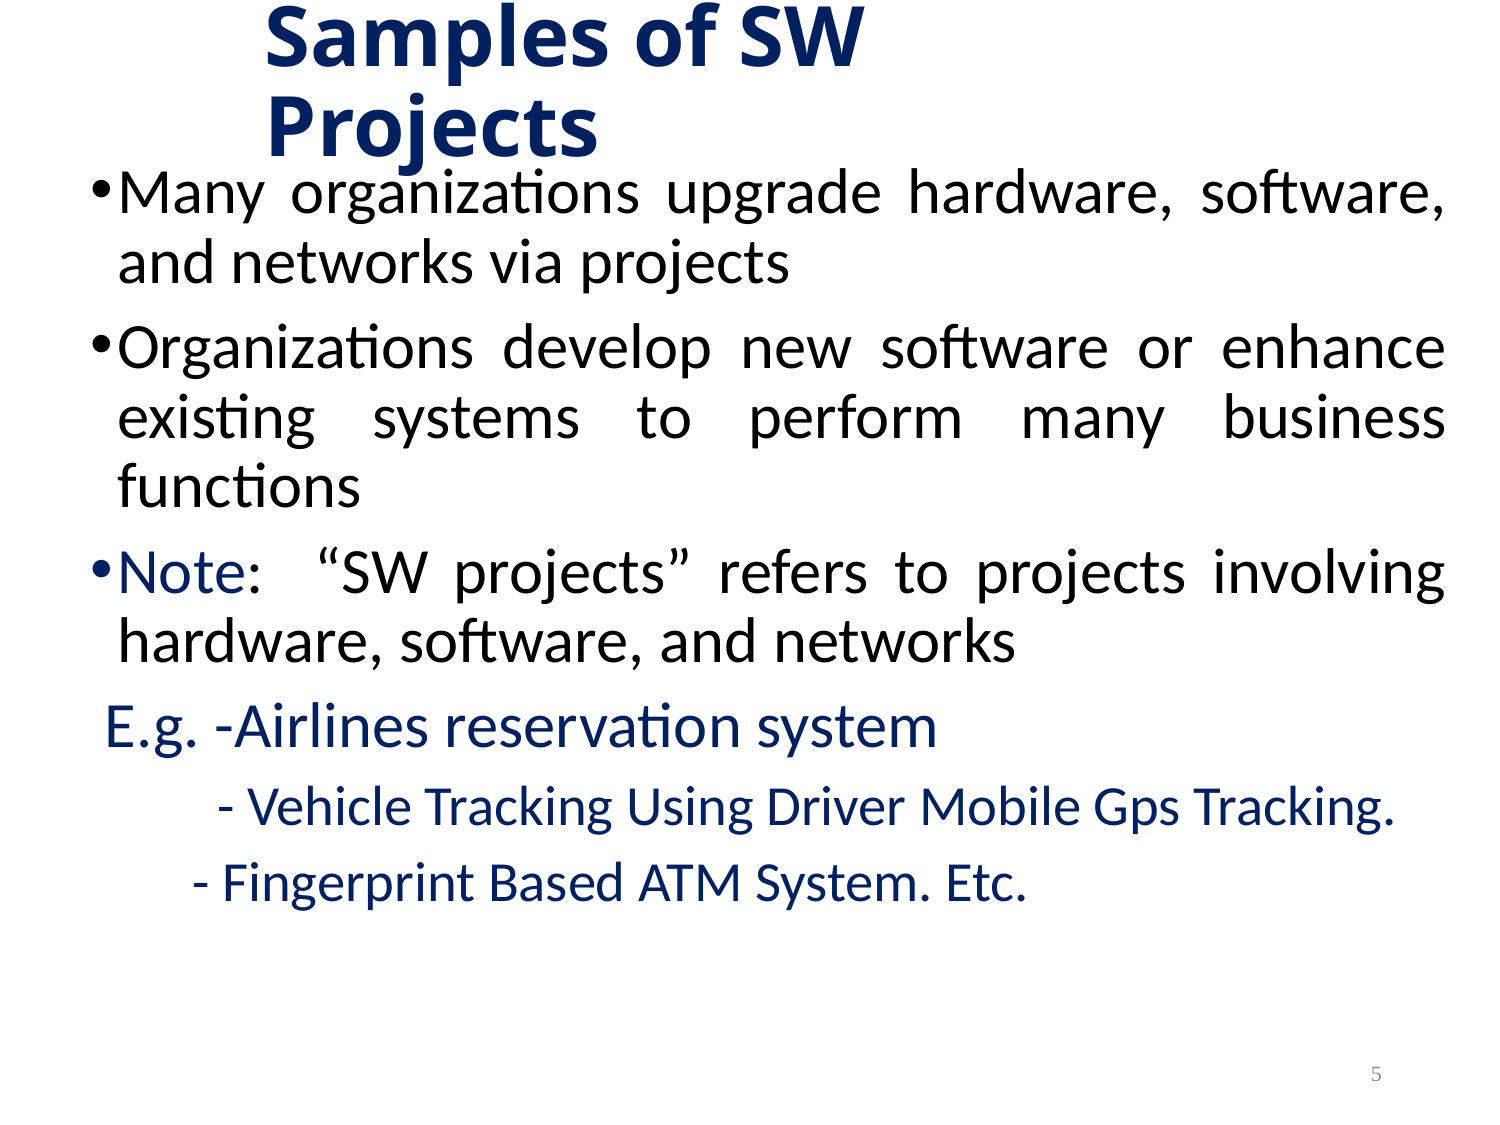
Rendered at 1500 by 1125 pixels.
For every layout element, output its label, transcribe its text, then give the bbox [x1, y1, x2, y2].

title Samples of SW Projects [249, 37, 1207, 132]
slide_number 5 [1059, 1042, 1397, 1103]
list Many organizations upgrade hardware, software, and networks via projects Organizations develop new software or enhance existing systems to perform many business functions Note: “SW projects” refers to projects involving hardware, software, and networks E.g. -Airlines reservation system - Vehicle Tracking Using Driver Mobile Gps Tracking. - Fingerprint Based ATM System. Etc. [75, 149, 1463, 1063]
